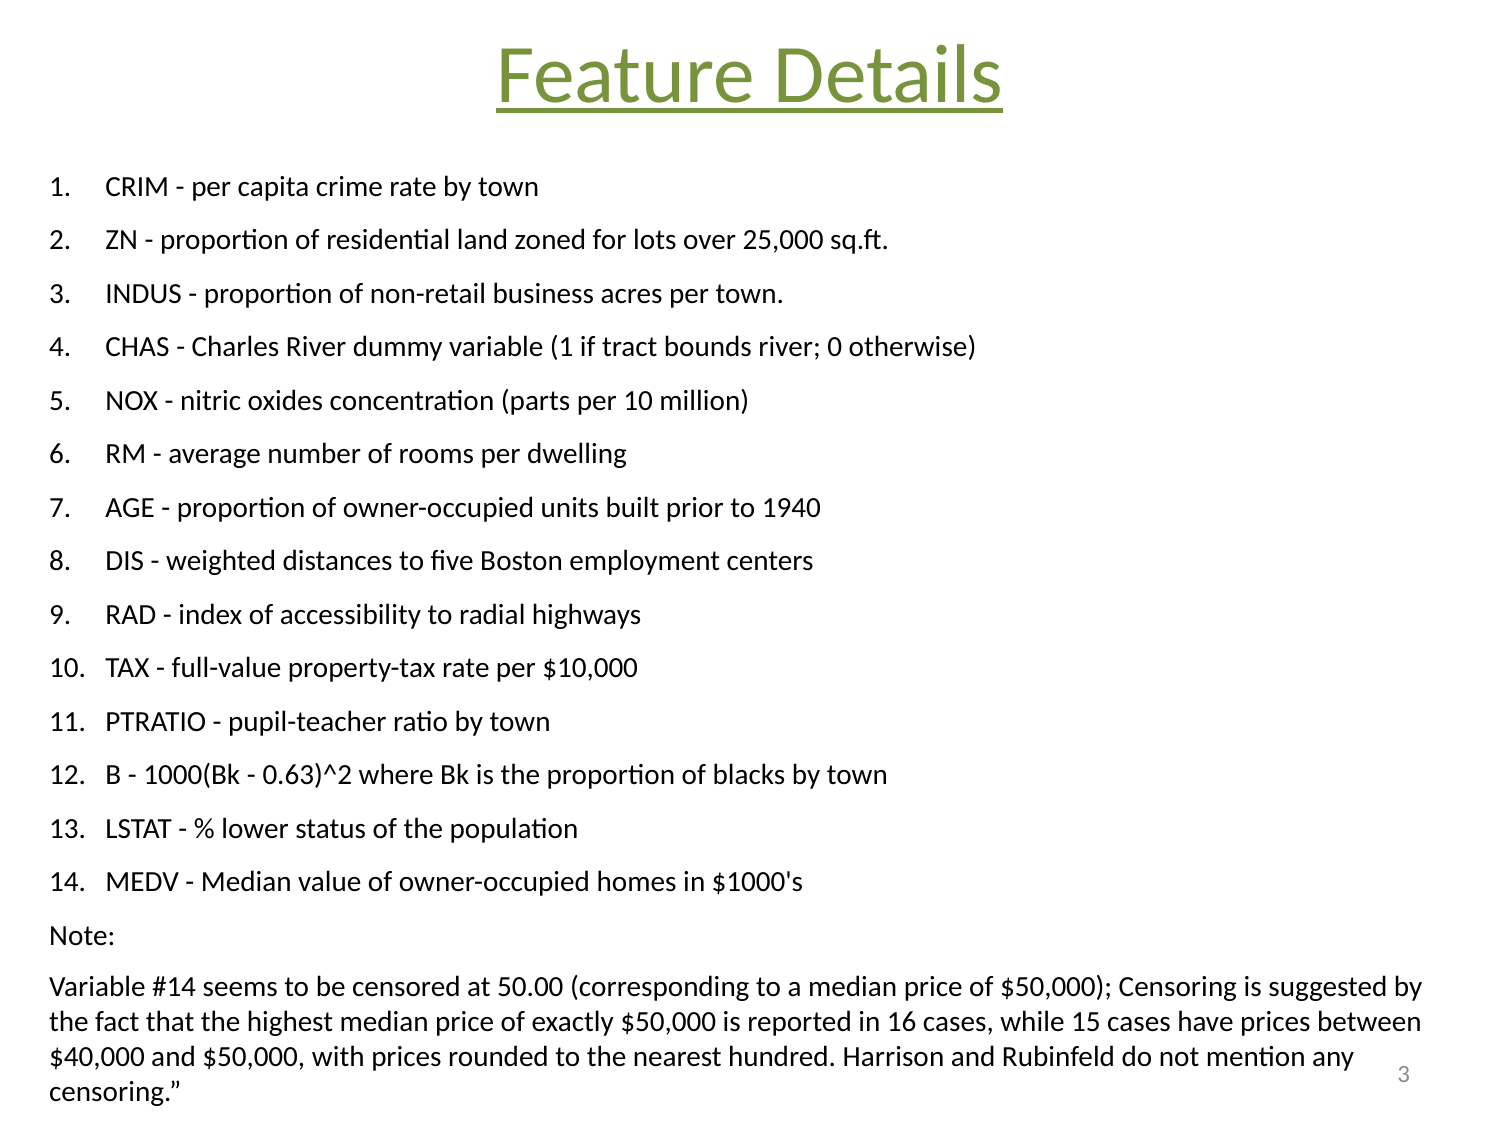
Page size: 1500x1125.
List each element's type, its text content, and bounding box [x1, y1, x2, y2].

text_box CRIM - per capita crime rate by town ZN - proportion of residential land zoned for lots over 25,000 sq.ft. INDUS - proportion of non-retail business acres per town. CHAS - Charles River dummy variable (1 if tract bounds river; 0 otherwise) NOX - nitric oxides concentration (parts per 10 million) RM - average number of rooms per dwelling AGE - proportion of owner-occupied units built prior to 1940 DIS - weighted distances to five Boston employment centers RAD - index of accessibility to radial highways TAX - full-value property-tax rate per $10,000 PTRATIO - pupil-teacher ratio by town B - 1000(Bk - 0.63)^2 where Bk is the proportion of blacks by town LSTAT - % lower status of the population MEDV - Median value of owner-occupied homes in $1000's Note: Variable #14 seems to be censored at 50.00 (corresponding to a median price of $50,000); Censoring is suggested by the fact that the highest median price of exactly $50,000 is reported in 16 cases, while 15 cases have prices between $40,000 and $50,000, with prices rounded to the nearest hundred. Harrison and Rubinfeld do not mention any censoring.” [34, 157, 1466, 1115]
text_box Feature Details [343, 0, 1157, 140]
